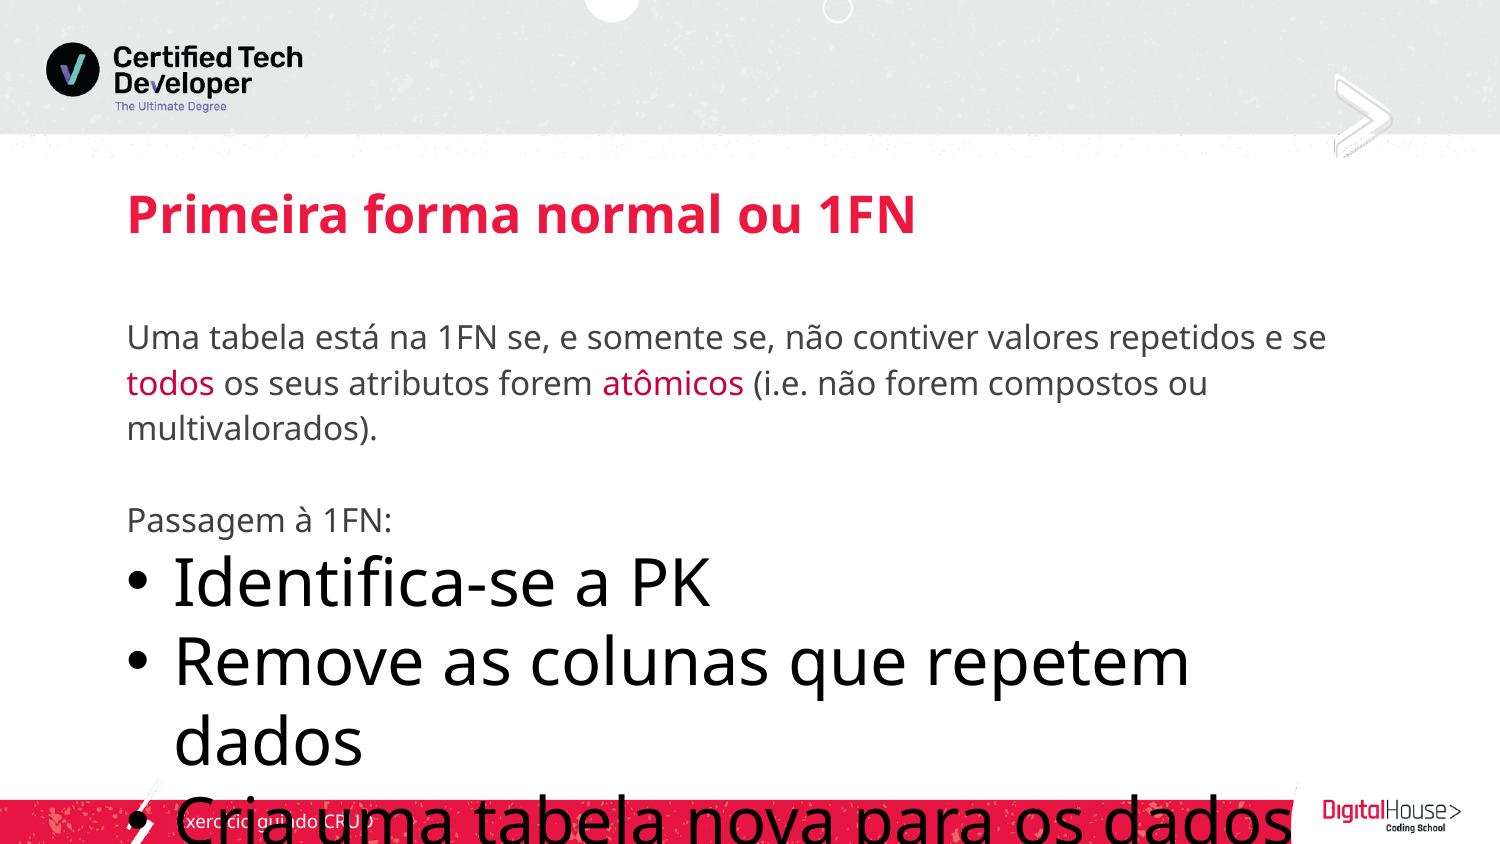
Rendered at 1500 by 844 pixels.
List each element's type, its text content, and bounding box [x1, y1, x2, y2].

title Primeira forma normal ou 1FN [111, 155, 1103, 270]
picture [0, 0, 1500, 158]
subtitle Uma tabela está na 1FN se, e somente se, não contiver valores repetidos e se todos os seus atributos forem atômicos (i.e. não forem compostos ou multivalorados). Passagem à 1FN: Identifica-se a PK Remove as colunas que repetem dados Cria uma tabela nova para os dados repetidos, com a PK da tabela anterior Estabelece a relação entre as duas tabelas [111, 294, 1389, 746]
picture [0, 780, 1500, 844]
